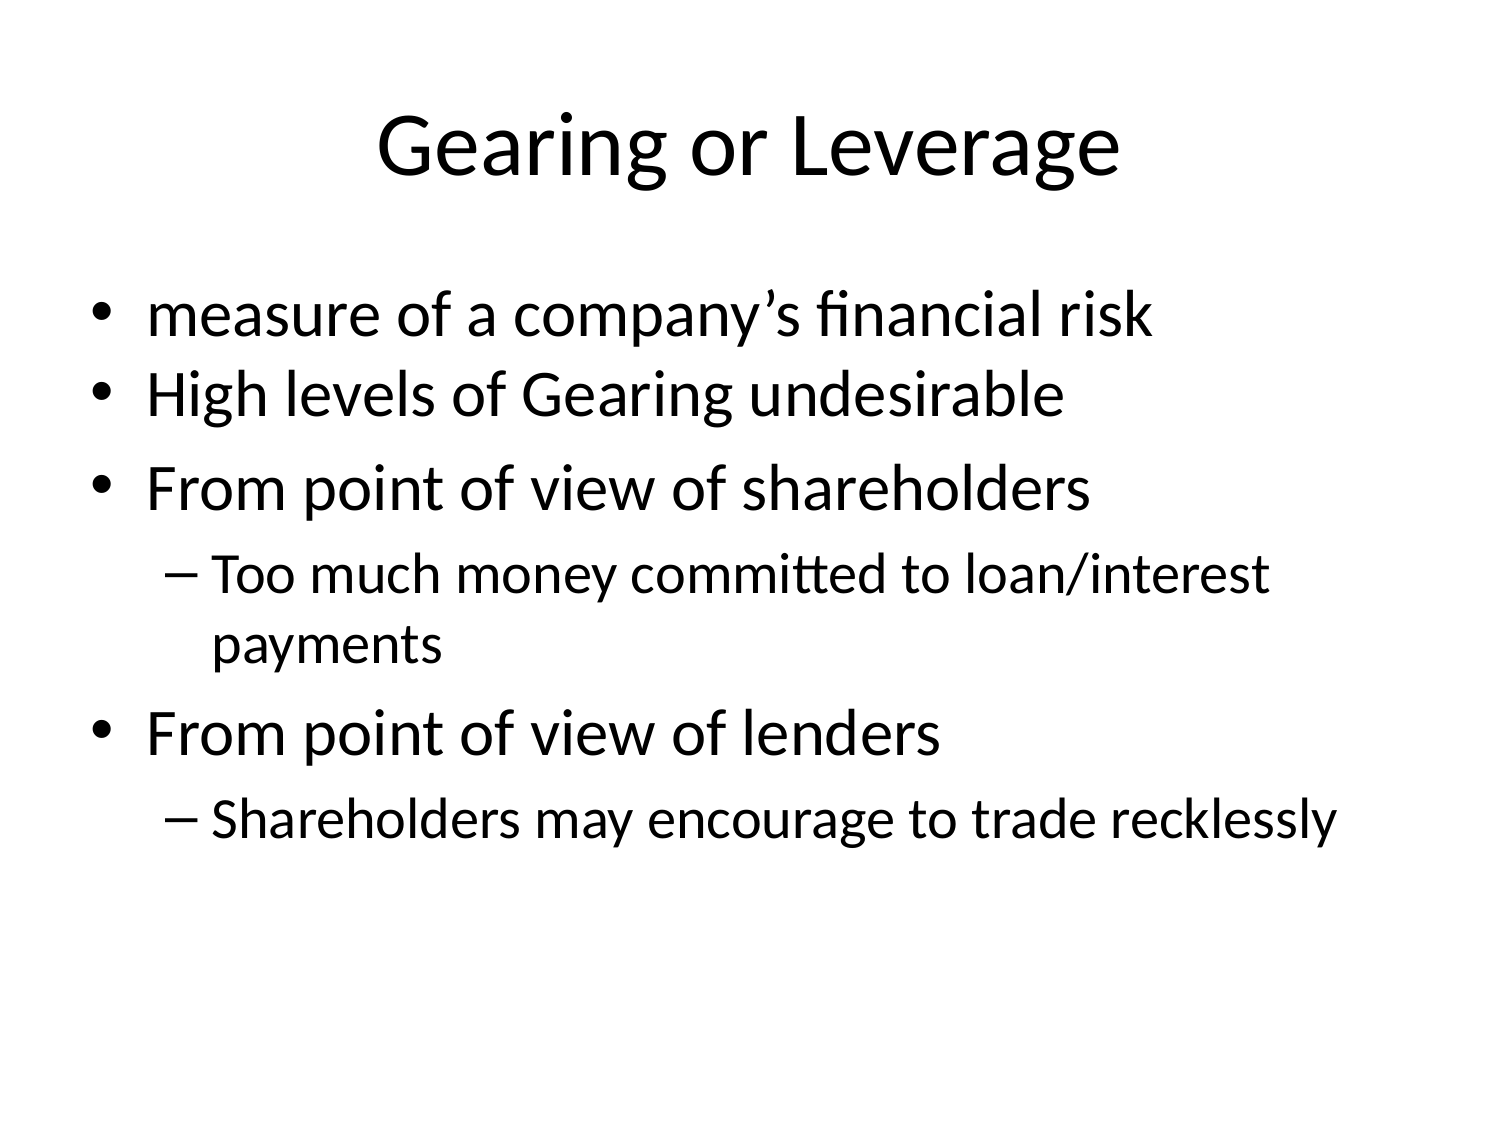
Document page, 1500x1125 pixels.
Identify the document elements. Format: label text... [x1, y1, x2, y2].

list measure of a company’s financial risk High levels of Gearing undesirable From point of view of shareholders Too much money committed to loan/interest payments From point of view of lenders Shareholders may encourage to trade recklessly [75, 262, 1425, 1005]
title Gearing or Leverage [75, 45, 1425, 233]
